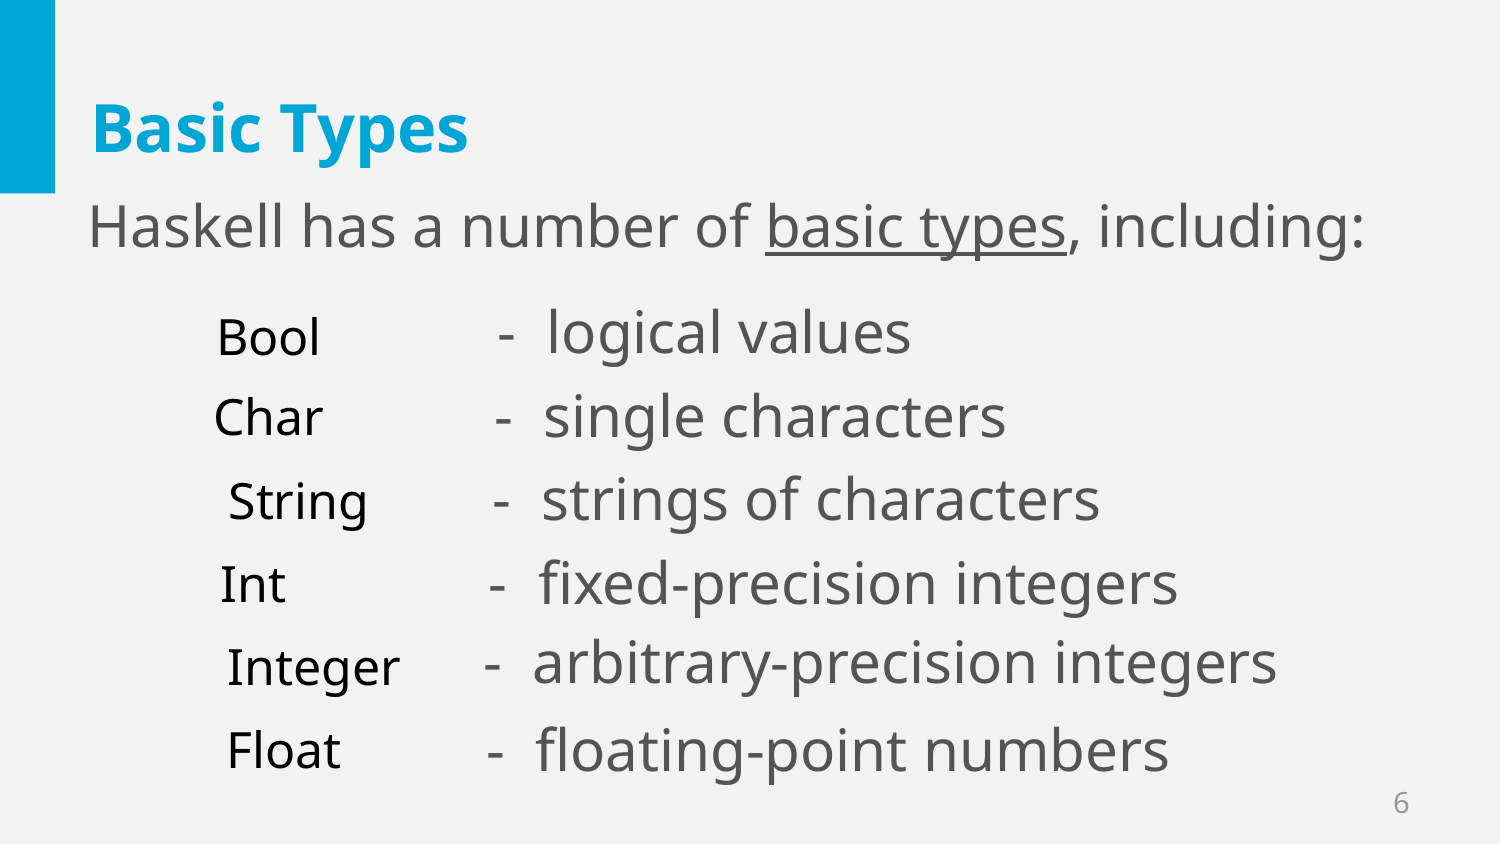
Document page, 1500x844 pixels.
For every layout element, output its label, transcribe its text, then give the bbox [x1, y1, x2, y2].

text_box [192, 287, 1274, 792]
text_box Haskell has a number of basic types, including: [72, 181, 1448, 266]
slide_number 6 [1074, 782, 1425, 827]
title Basic Types [75, 33, 1425, 181]
